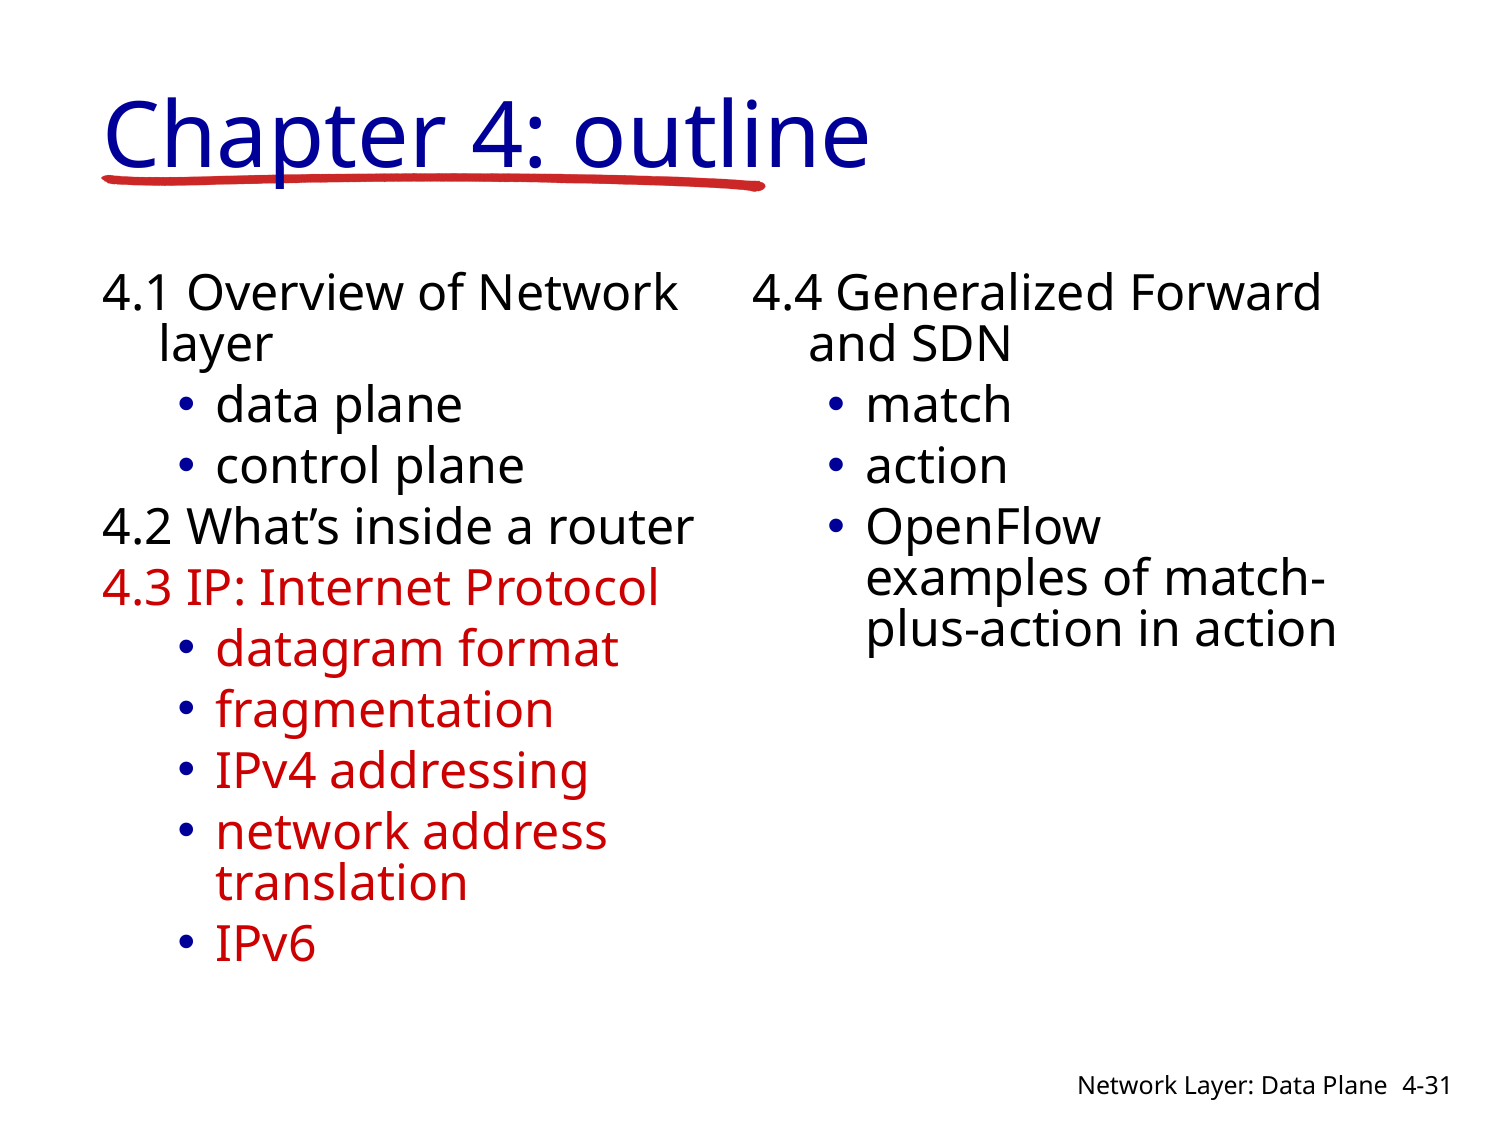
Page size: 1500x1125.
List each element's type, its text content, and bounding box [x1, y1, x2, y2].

footer Network Layer: Data Plane [1045, 1062, 1404, 1102]
text_box Chapter 4: outline [87, 37, 1363, 225]
list 4.4 Generalized Forward and SDN match action OpenFlow examples of match-plus-action in action [737, 262, 1363, 1026]
picture [98, 167, 774, 197]
list 4.1 Overview of Network layer data plane control plane 4.2 What’s inside a router 4.3 IP: Internet Protocol datagram format fragmentation IPv4 addressing network address translation IPv6 [87, 262, 725, 1026]
slide_number 4- [1386, 1061, 1480, 1108]
